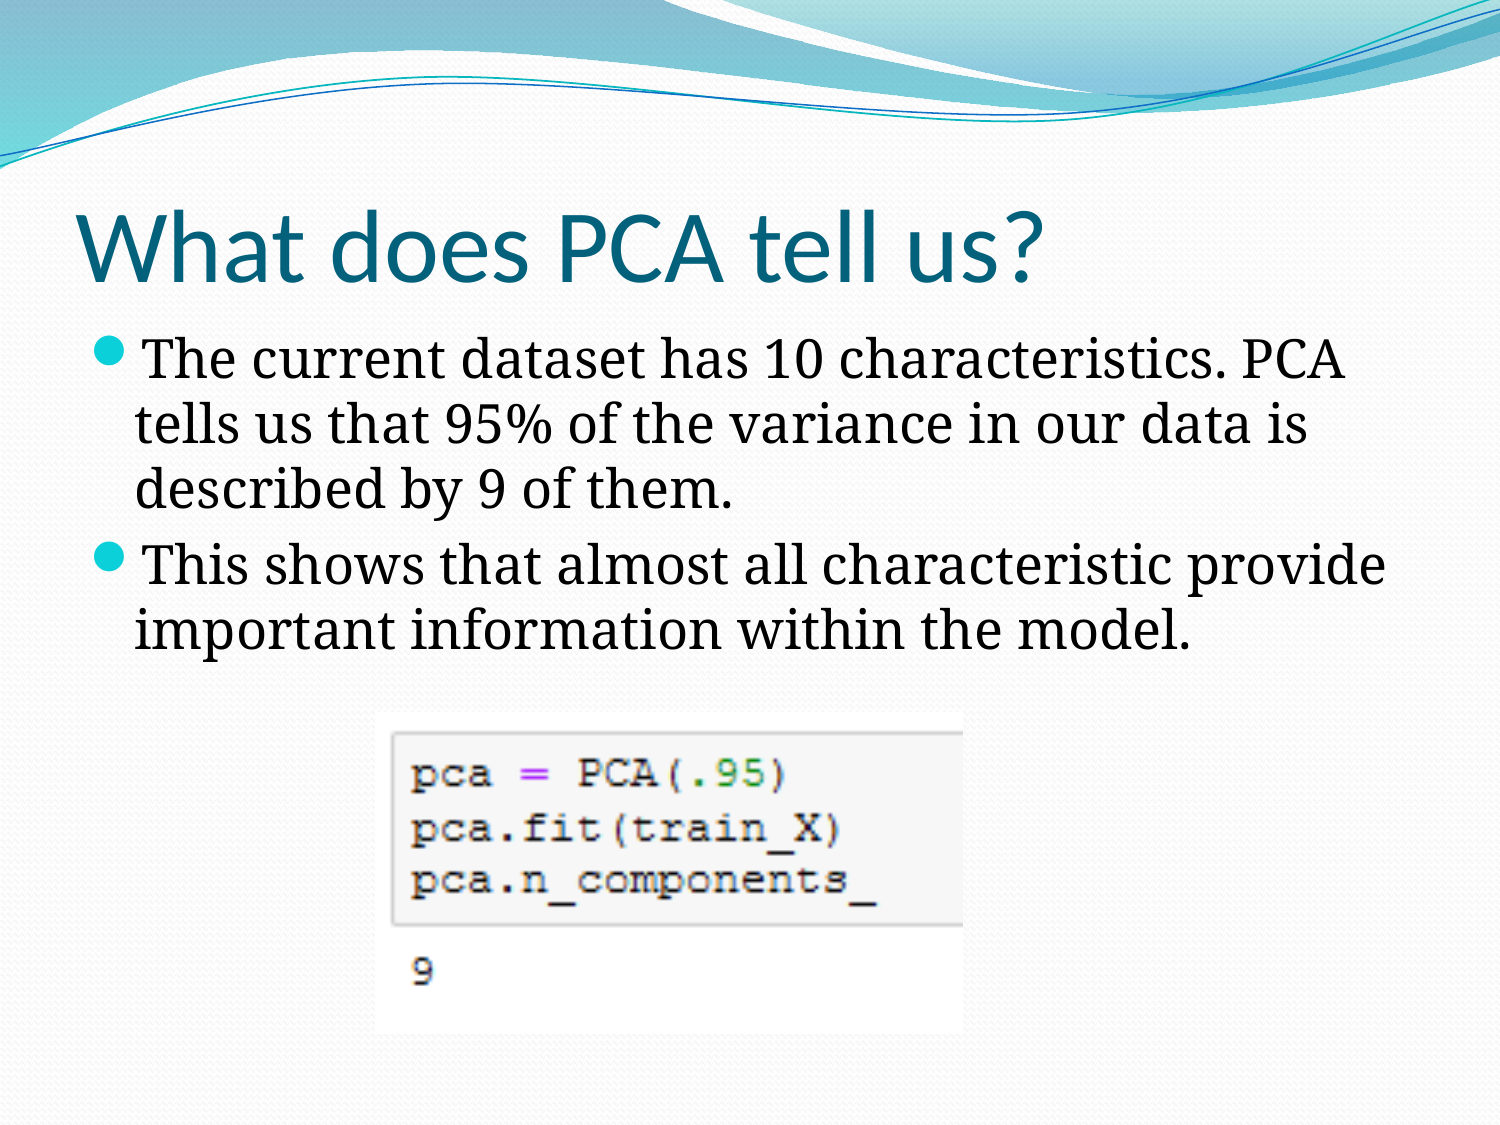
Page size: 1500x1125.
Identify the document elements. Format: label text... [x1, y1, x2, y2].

picture [374, 712, 963, 1034]
list The current dataset has 10 characteristics. PCA tells us that 95% of the variance in our data is described by 9 of them. This shows that almost all characteristic provide important information within the model. [75, 317, 1425, 1038]
title What does PCA tell us? [75, 115, 1425, 303]
